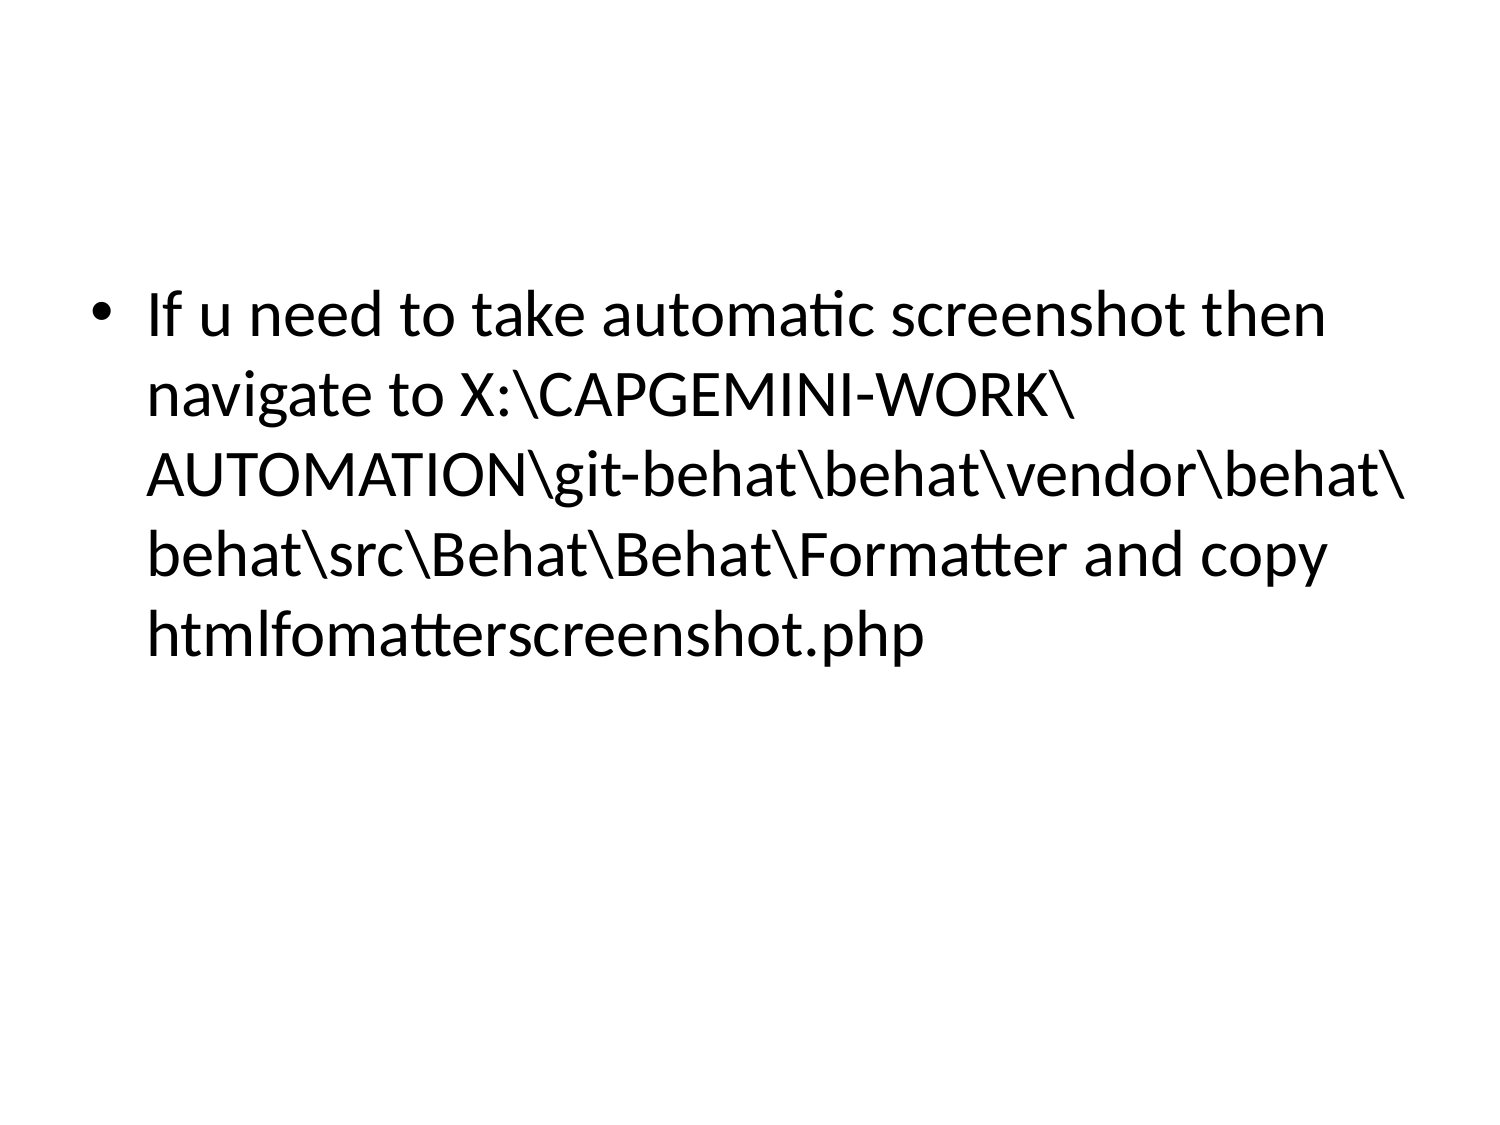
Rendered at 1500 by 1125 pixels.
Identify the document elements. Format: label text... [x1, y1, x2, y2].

list If u need to take automatic screenshot then navigate to X:\CAPGEMINI-WORK\AUTOMATION\git-behat\behat\vendor\behat\behat\src\Behat\Behat\Formatter and copy htmlfomatterscreenshot.php [75, 262, 1425, 1005]
